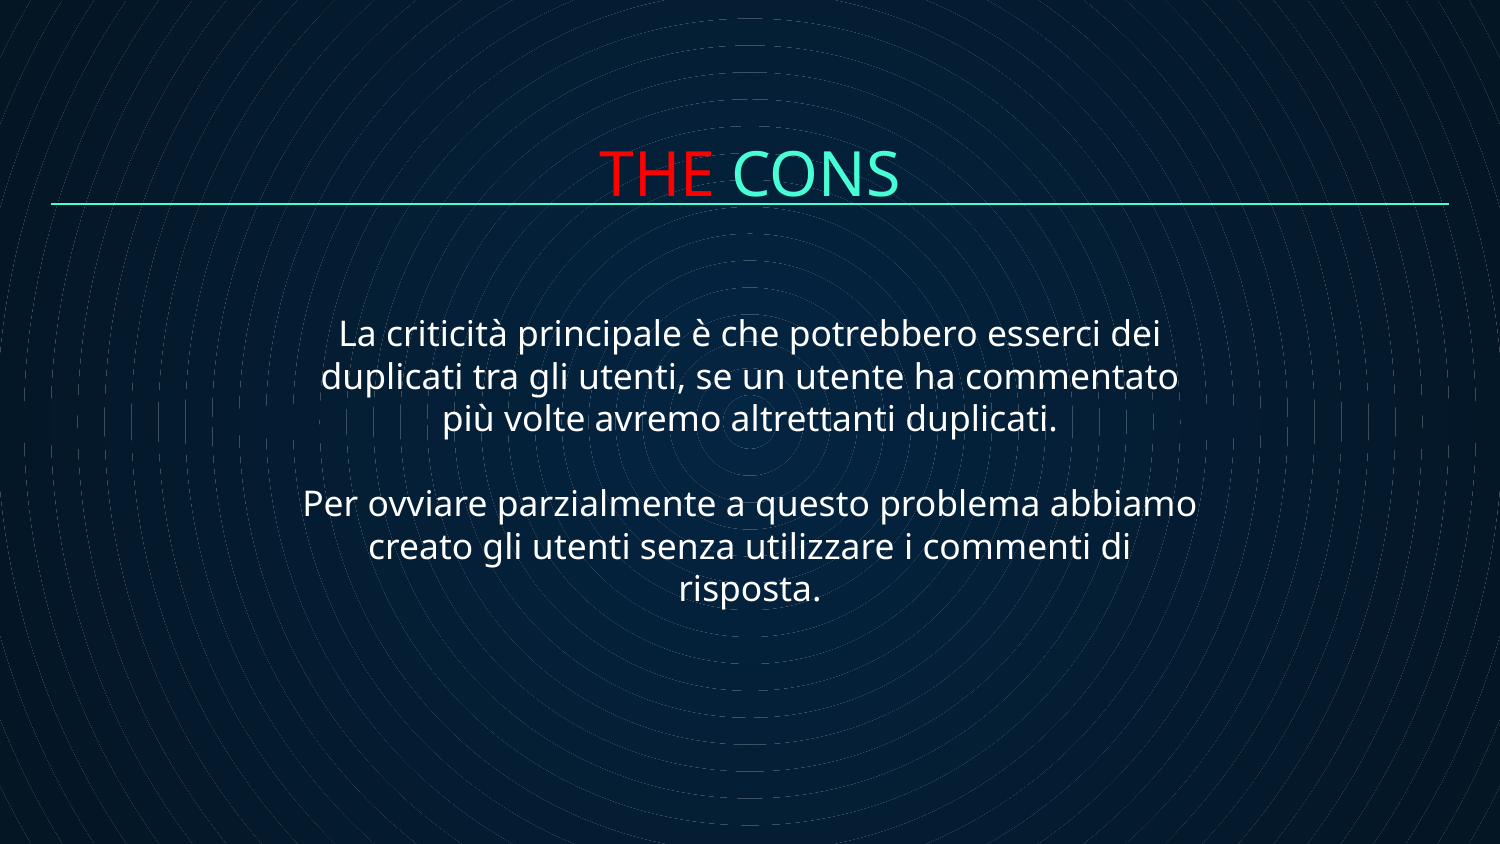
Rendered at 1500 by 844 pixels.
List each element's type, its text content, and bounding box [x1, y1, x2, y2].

title THE CONS [51, 124, 1449, 203]
text_box La criticità principale è che potrebbero esserci dei duplicati tra gli utenti, se un utente ha commentato più volte avremo altrettanti duplicati. Per ovviare parzialmente a questo problema abbiamo creato gli utenti senza utilizzare i commenti di risposta. [285, 270, 1215, 650]
title THE CONS [51, 210, 1449, 224]
